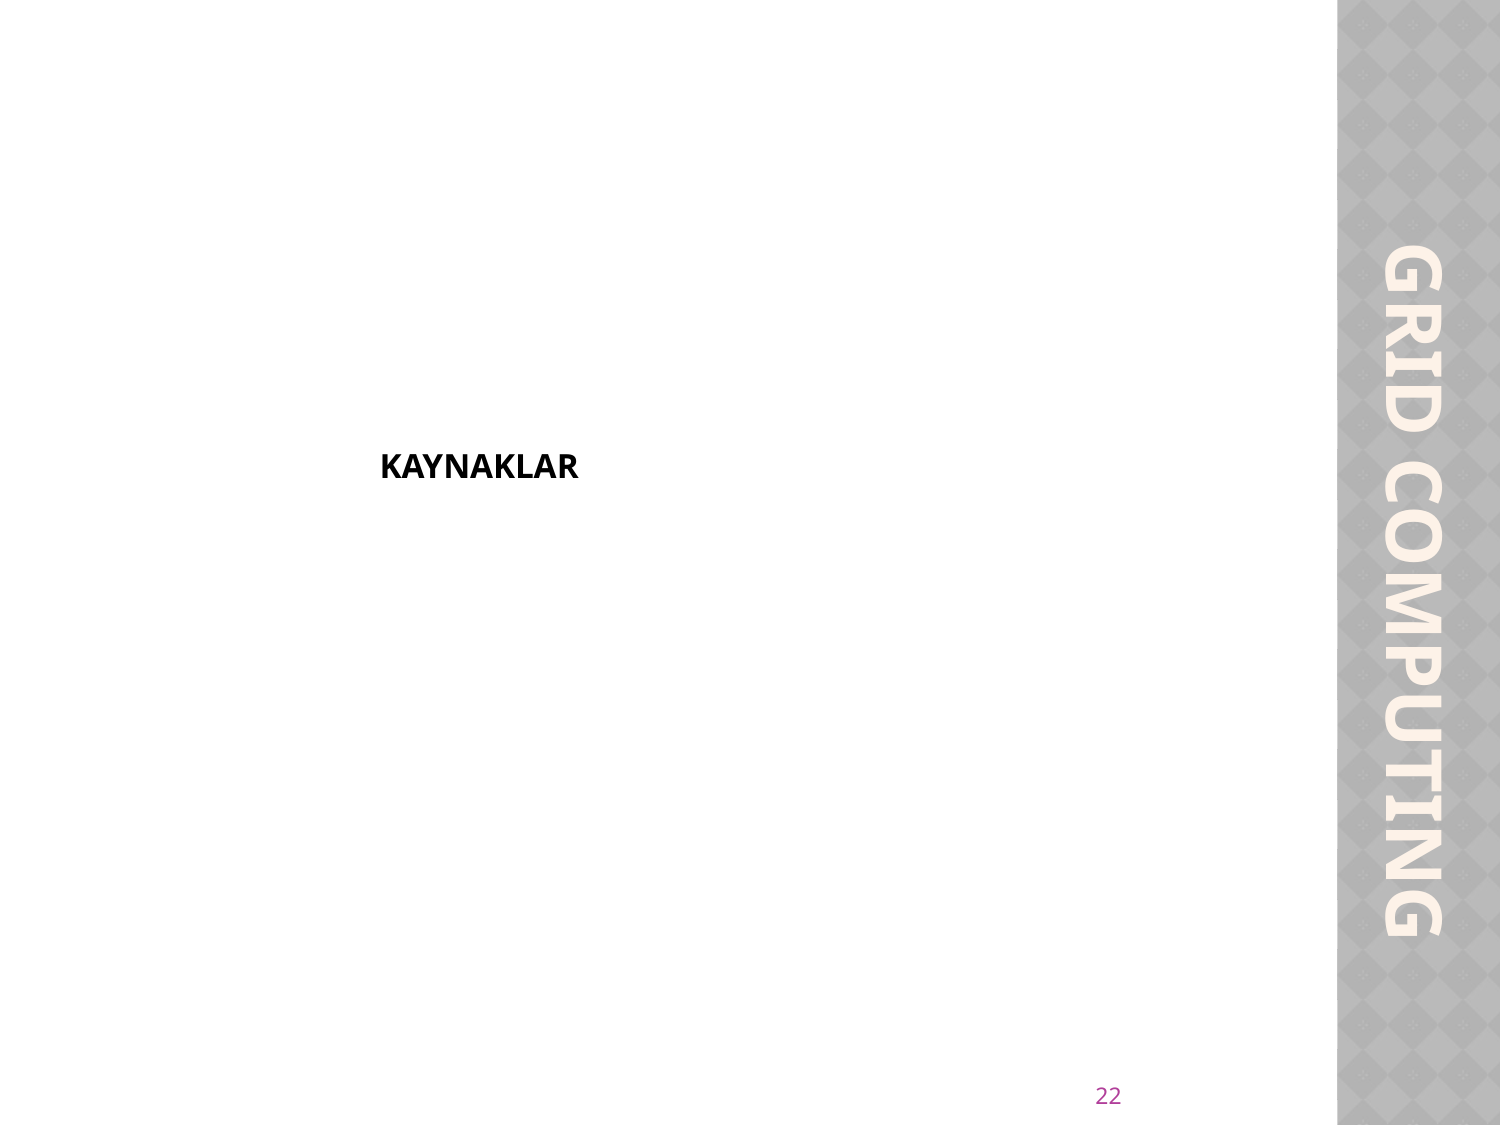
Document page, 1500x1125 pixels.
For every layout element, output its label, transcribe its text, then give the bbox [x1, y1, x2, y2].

slide_number 22 [1025, 1075, 1122, 1113]
title Kaynaklar [371, 385, 691, 485]
text_box grId computIng [1371, 46, 1465, 1125]
